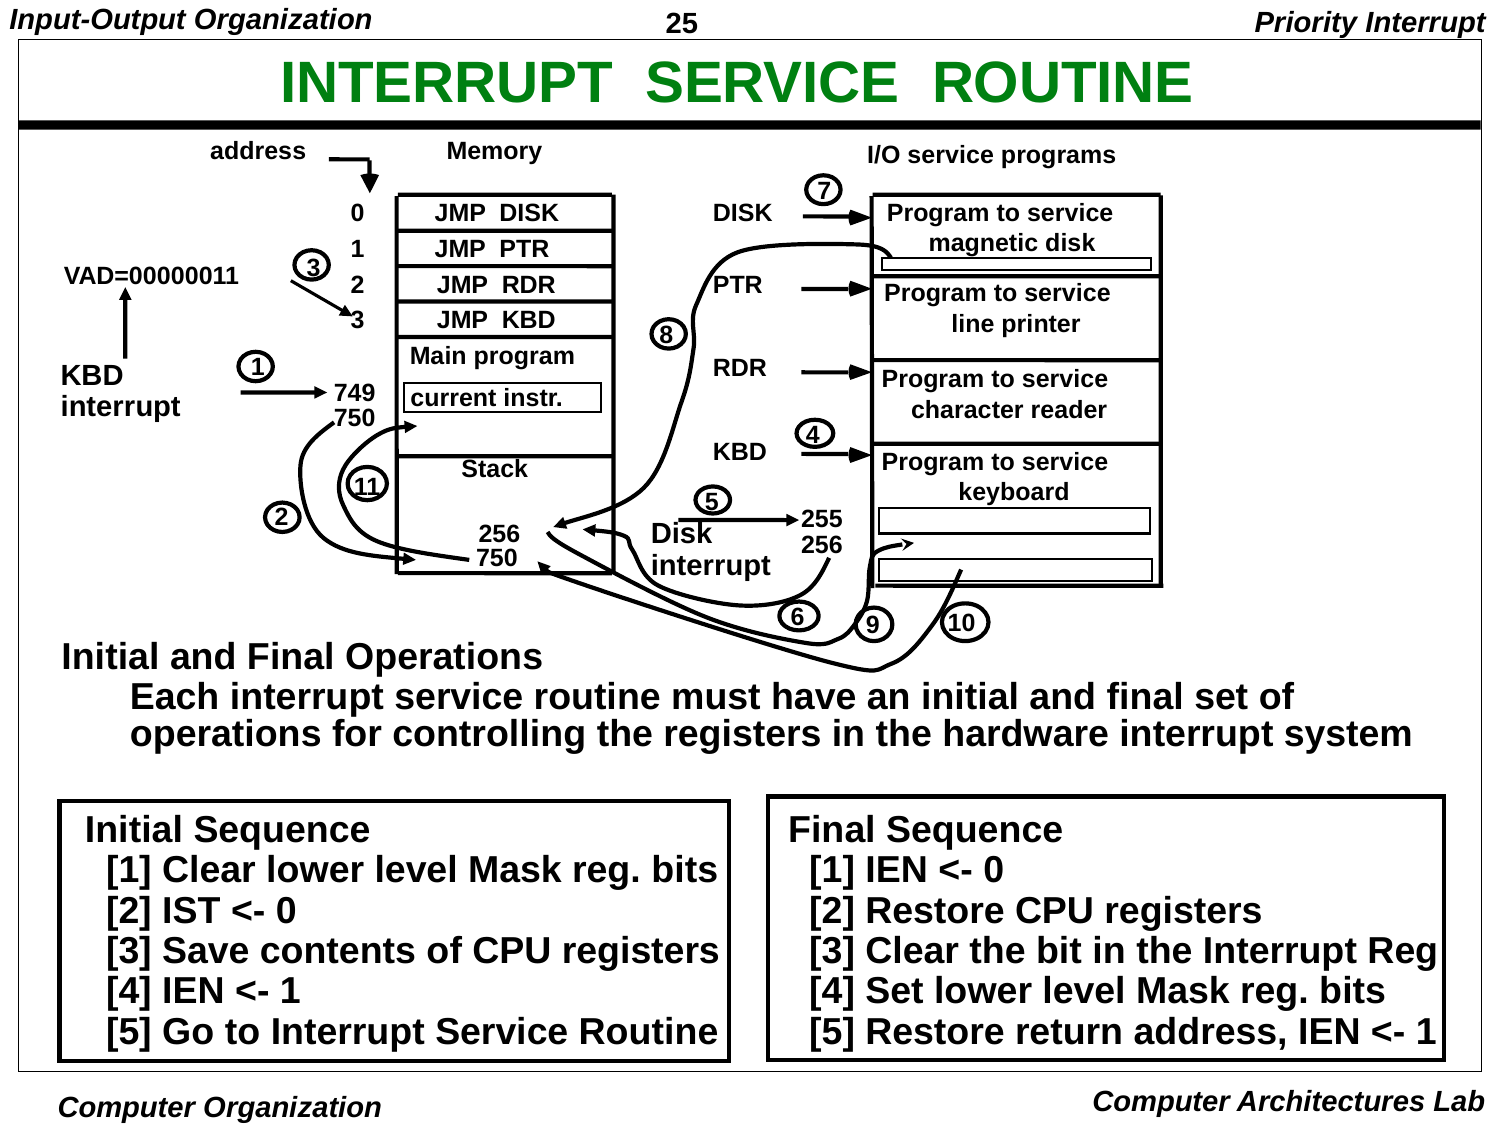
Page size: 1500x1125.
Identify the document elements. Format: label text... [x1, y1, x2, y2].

text_box Disk interrupt [636, 511, 786, 539]
text_box JMP KBD [422, 299, 571, 335]
text_box character reader [896, 389, 1123, 432]
text_box keyboard [943, 471, 1085, 508]
text_box 7 [802, 171, 847, 213]
text_box [786, 513, 799, 527]
text_box [553, 243, 891, 529]
text_box [767, 796, 1445, 1060]
text_box 256 [463, 513, 536, 555]
text_box [582, 524, 623, 534]
text_box [360, 173, 380, 194]
text_box 5 [690, 481, 734, 524]
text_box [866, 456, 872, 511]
text_box Stack [446, 448, 544, 490]
text_box Program to service [873, 444, 1124, 511]
text_box [848, 209, 872, 226]
text_box 749 [319, 373, 391, 415]
text_box [240, 386, 328, 399]
text_box RDR [727, 347, 782, 390]
text_box Each interrupt service routine must have an initial and final set of operations for controlling the registers in the hardware interrupt system [119, 676, 1425, 758]
text_box [695, 486, 731, 514]
text_box [878, 508, 1150, 534]
text_box [879, 559, 1152, 581]
text_box JMP RDR [422, 264, 571, 299]
text_box current instr. [395, 377, 579, 419]
text_box Program to service [872, 277, 1127, 342]
text_box line printer [936, 304, 1096, 346]
text_box 3 [291, 247, 336, 290]
text_box [848, 447, 872, 463]
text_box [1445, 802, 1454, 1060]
text_box Priority Interrupt [1239, 0, 1500, 46]
text_box 8 [644, 314, 689, 357]
text_box [537, 561, 962, 671]
title INTERRUPT SERVICE ROUTINE [0, 32, 1475, 136]
text_box KBD interrupt [45, 352, 196, 431]
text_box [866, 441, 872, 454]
text_box JMP PTR [419, 235, 565, 271]
text_box magnetic disk [913, 222, 1111, 257]
text_box 10 [932, 602, 991, 645]
text_box 255 256 [786, 498, 858, 541]
text_box [579, 383, 601, 413]
text_box [294, 250, 329, 280]
text_box Program to service [872, 195, 1129, 257]
text_box [806, 175, 841, 205]
text_box [59, 801, 730, 1062]
text_box [796, 419, 834, 447]
text_box 3 [335, 299, 380, 342]
text_box Program to service [872, 272, 1127, 276]
text_box [547, 531, 914, 567]
text_box [881, 257, 1152, 270]
text_box DISK [698, 193, 788, 235]
text_box Initial and Final Operations [51, 627, 554, 682]
text_box PTR [698, 264, 718, 298]
text_box [941, 603, 989, 642]
text_box 2 [335, 264, 380, 299]
text_box [848, 284, 872, 297]
text_box 0 [335, 193, 380, 228]
text_box 750 [461, 537, 533, 580]
text_box Program to service [866, 361, 1124, 427]
text_box [306, 290, 353, 317]
text_box 1 [236, 346, 280, 388]
text_box address [195, 130, 322, 173]
text_box 1 [335, 228, 380, 264]
text_box [338, 420, 470, 561]
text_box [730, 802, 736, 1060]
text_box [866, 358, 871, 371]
text_box [265, 502, 300, 532]
text_box I/O service programs [852, 134, 1132, 177]
text_box Main program [395, 335, 591, 378]
text_box Memory [431, 130, 558, 173]
text_box VAD=00000011 [48, 255, 255, 298]
text_box KBD [698, 431, 782, 474]
text_box [848, 364, 872, 380]
text_box 750 [319, 415, 391, 440]
text_box 4 [791, 414, 835, 457]
text_box 2 [259, 496, 304, 538]
text_box [651, 319, 686, 349]
text_box [300, 422, 416, 565]
text_box JMP DISK [419, 193, 575, 235]
